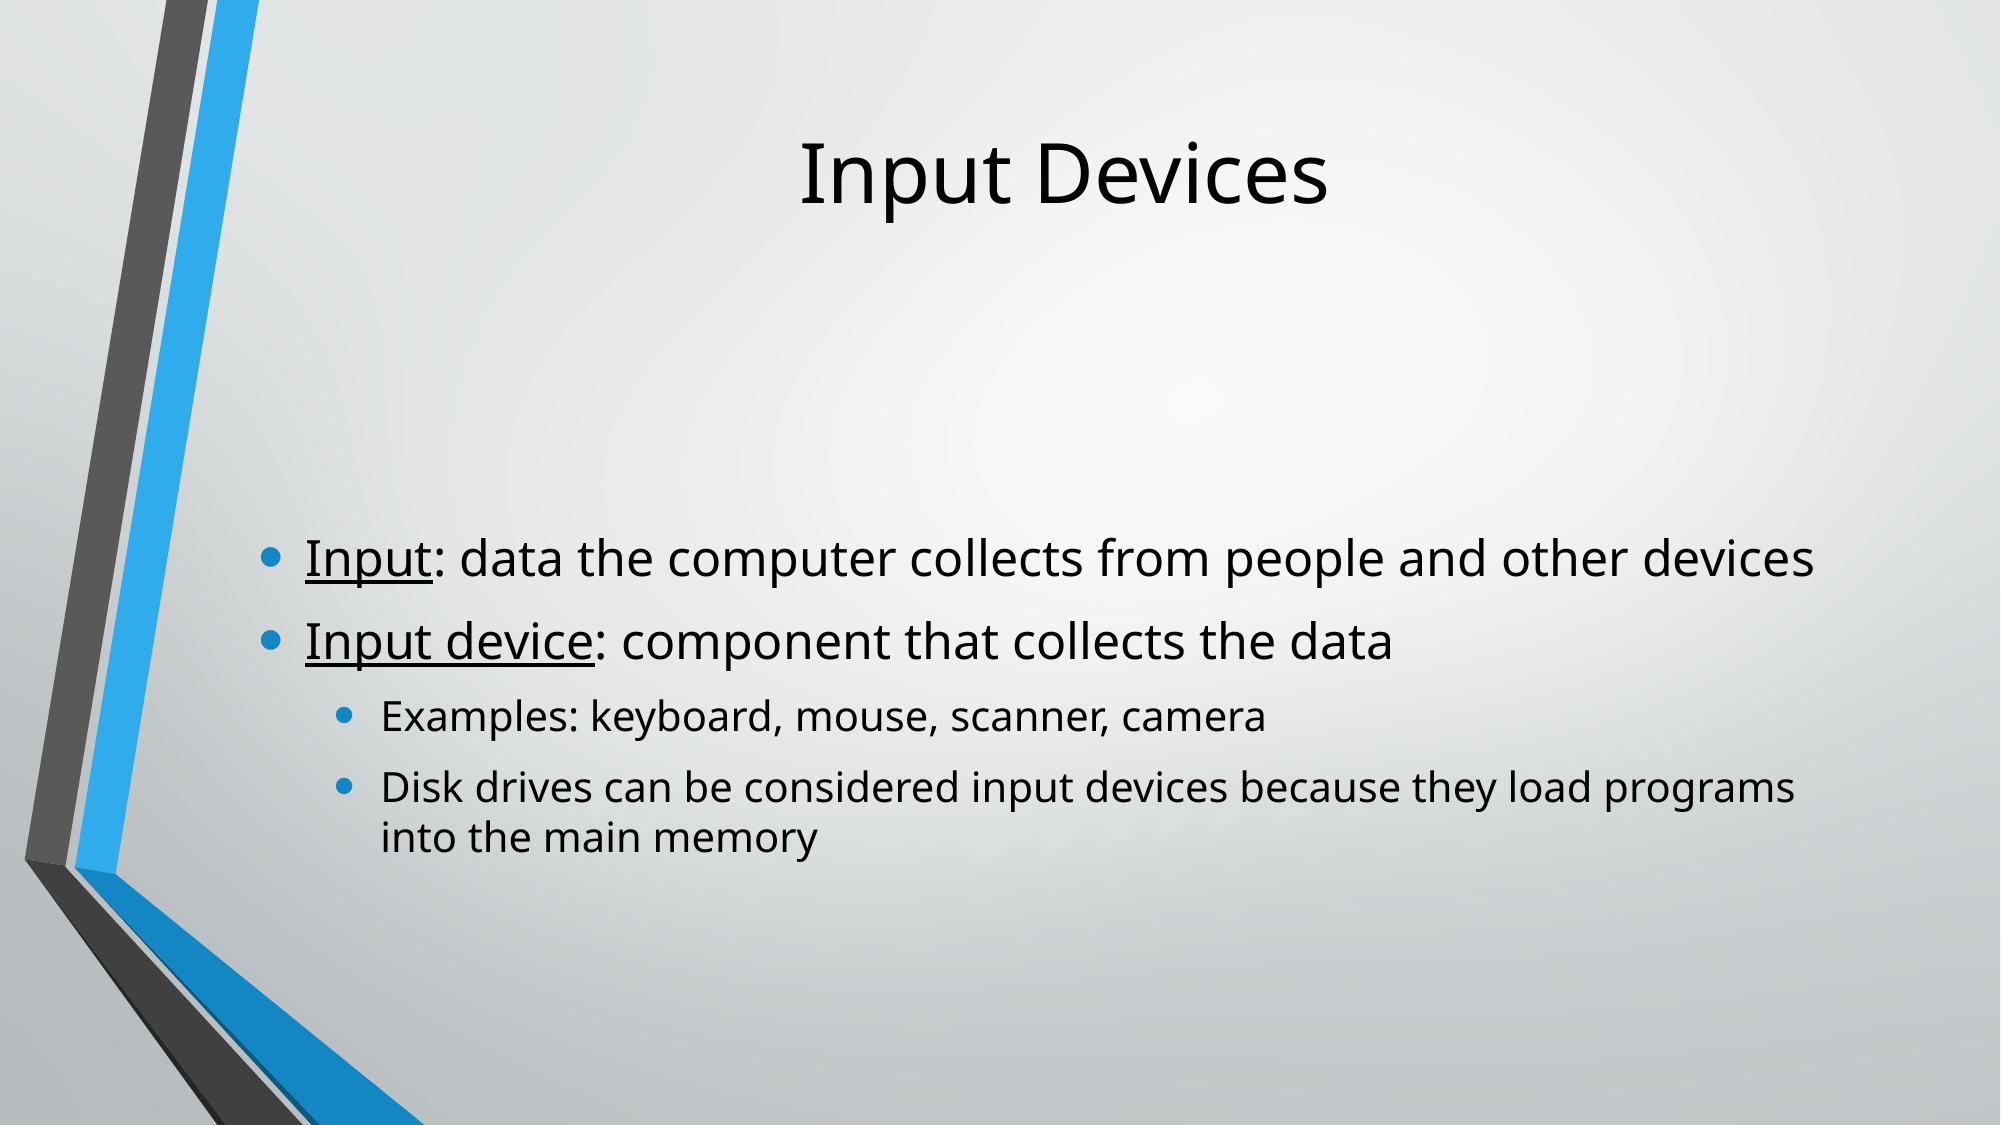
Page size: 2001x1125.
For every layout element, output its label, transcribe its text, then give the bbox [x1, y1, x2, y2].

list Input: data the computer collects from people and other devices Input device: component that collects the data Examples: keyboard, mouse, scanner, camera Disk drives can be considered input devices because they load programs into the main memory [243, 437, 1887, 950]
title Input Devices [243, 112, 1887, 400]
